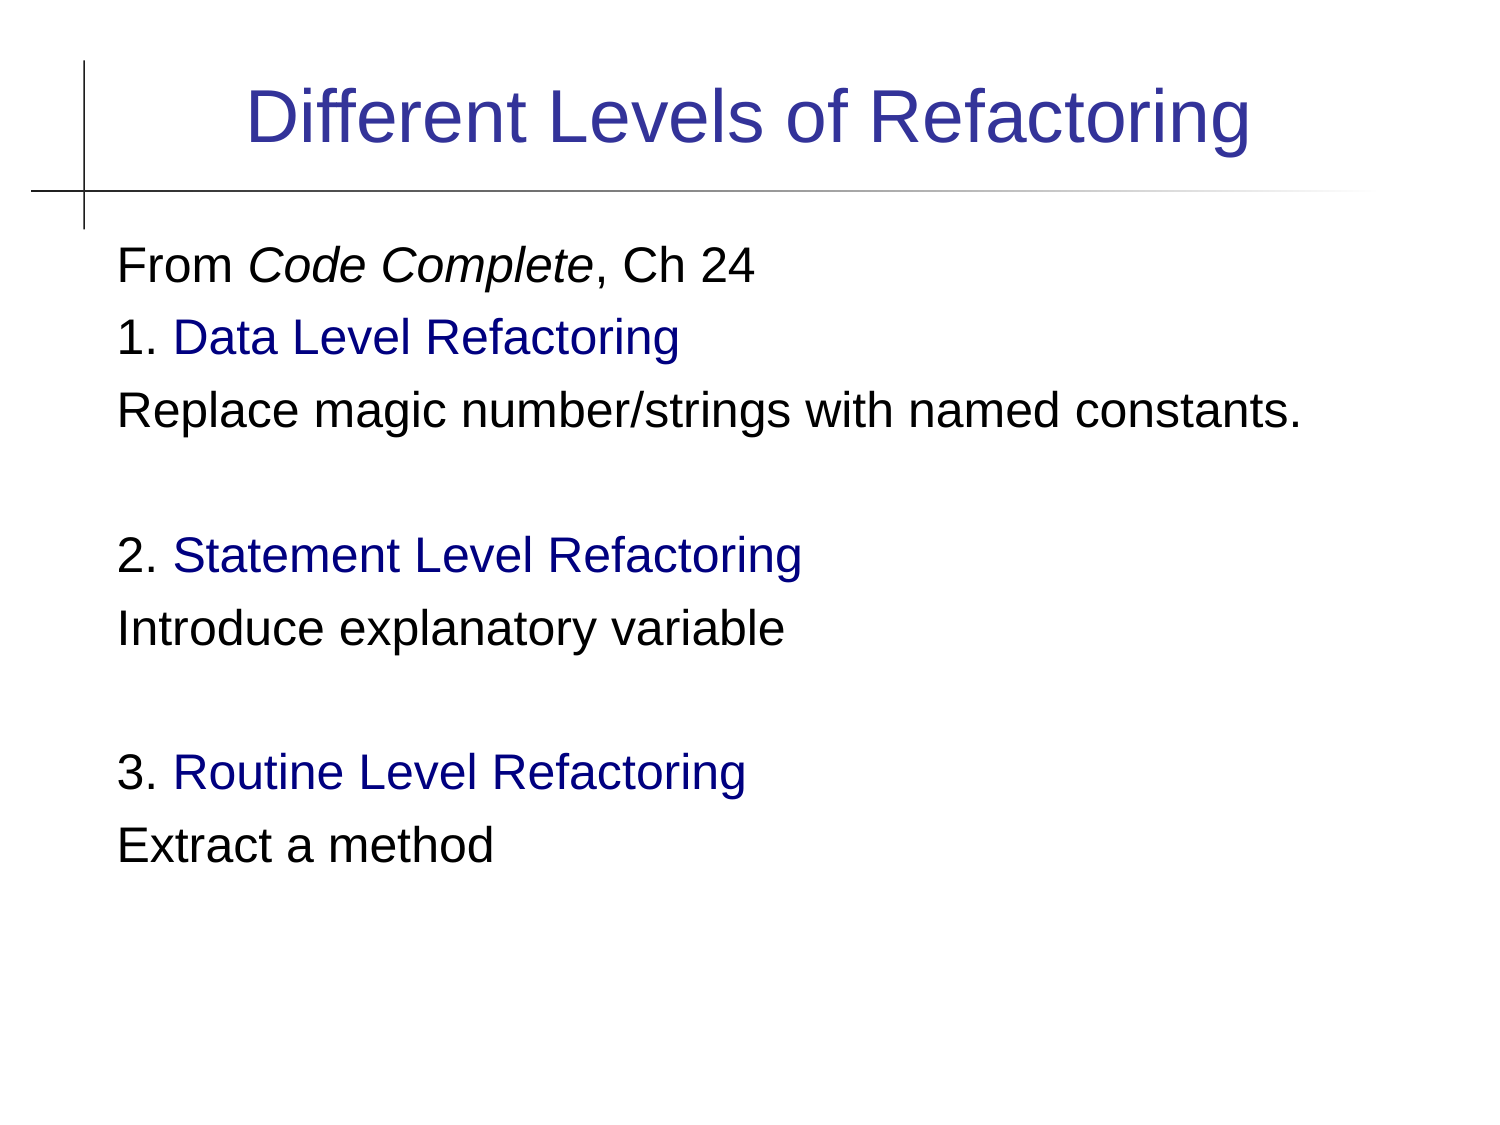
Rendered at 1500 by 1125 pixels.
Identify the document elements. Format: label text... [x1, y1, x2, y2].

text_box From Code Complete, Ch 24 1. Data Level Refactoring Replace magic number/strings with named constants. 2. Statement Level Refactoring Introduce explanatory variable 3. Routine Level Refactoring Extract a method [100, 224, 1398, 1050]
text_box Different Levels of Refactoring [100, 42, 1398, 183]
